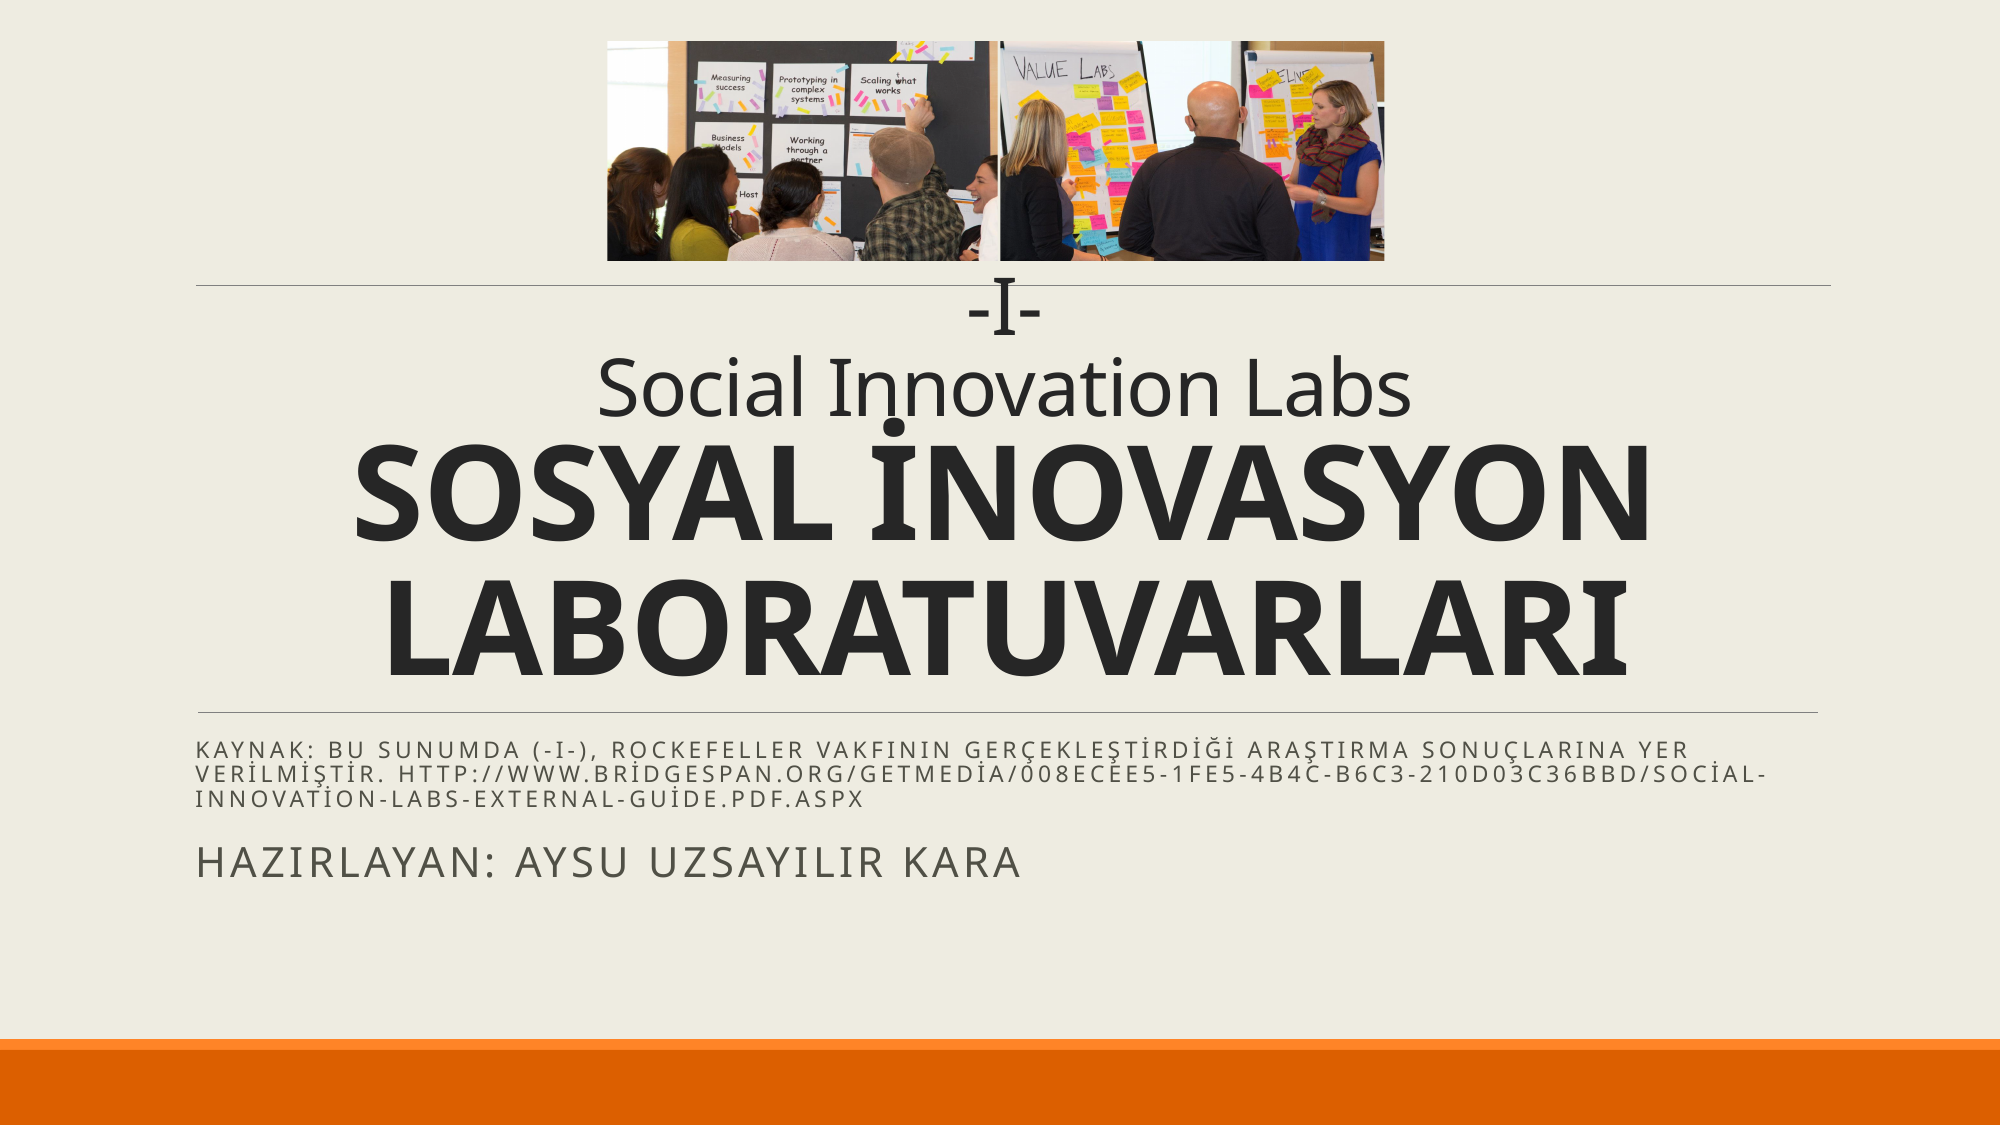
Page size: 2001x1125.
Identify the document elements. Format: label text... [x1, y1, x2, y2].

picture [606, 41, 1385, 262]
title -I- Social Innovation Labs SOSYAL İNOVASYON LABORATUVARLARI [180, 260, 1830, 710]
subtitle Kaynak: Bu sunumda (-I-), ROCKEFELLER VAKFININ GERÇEKLEŞTİRDİĞİ ARAŞTIRMA SONUÇLARINA YER VERİLMİŞTİR. http://www.bridgespan.org/getmedia/008ecee5-1fe5-4b4c-b6c3-210d03c36bbd/Social-Innovation-Labs-External-Guide.pdf.aspx HAZIRLAYAN: AYSU UZSAYILIR KARA [180, 730, 1831, 919]
